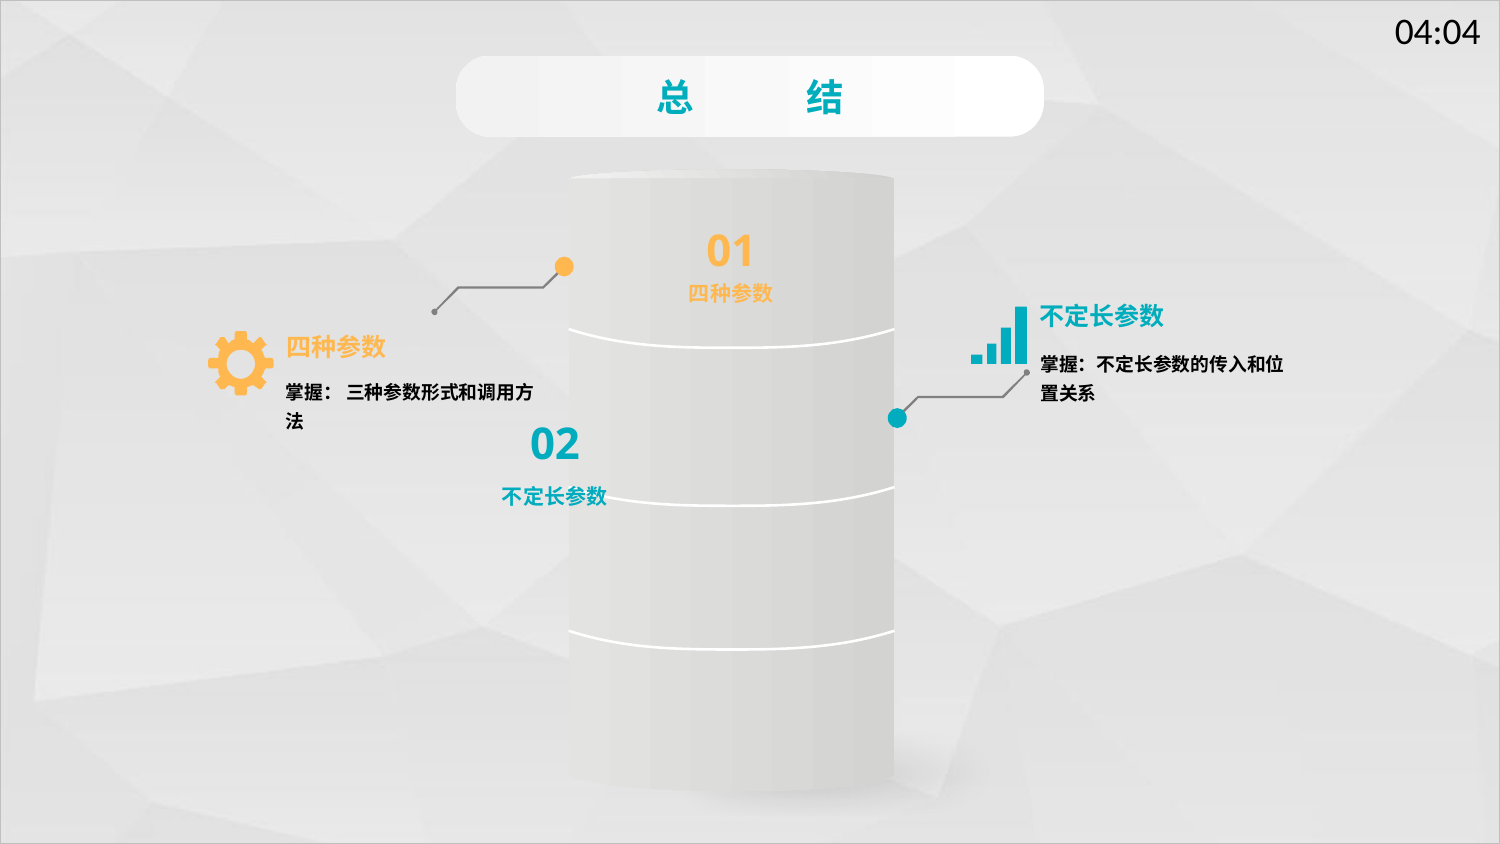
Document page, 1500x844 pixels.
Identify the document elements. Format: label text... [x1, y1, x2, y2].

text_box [632, 215, 831, 314]
text_box [432, 287, 507, 315]
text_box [208, 323, 555, 438]
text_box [971, 293, 1310, 407]
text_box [455, 408, 654, 517]
text_box 总 结 [454, 54, 1046, 138]
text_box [507, 169, 1171, 830]
